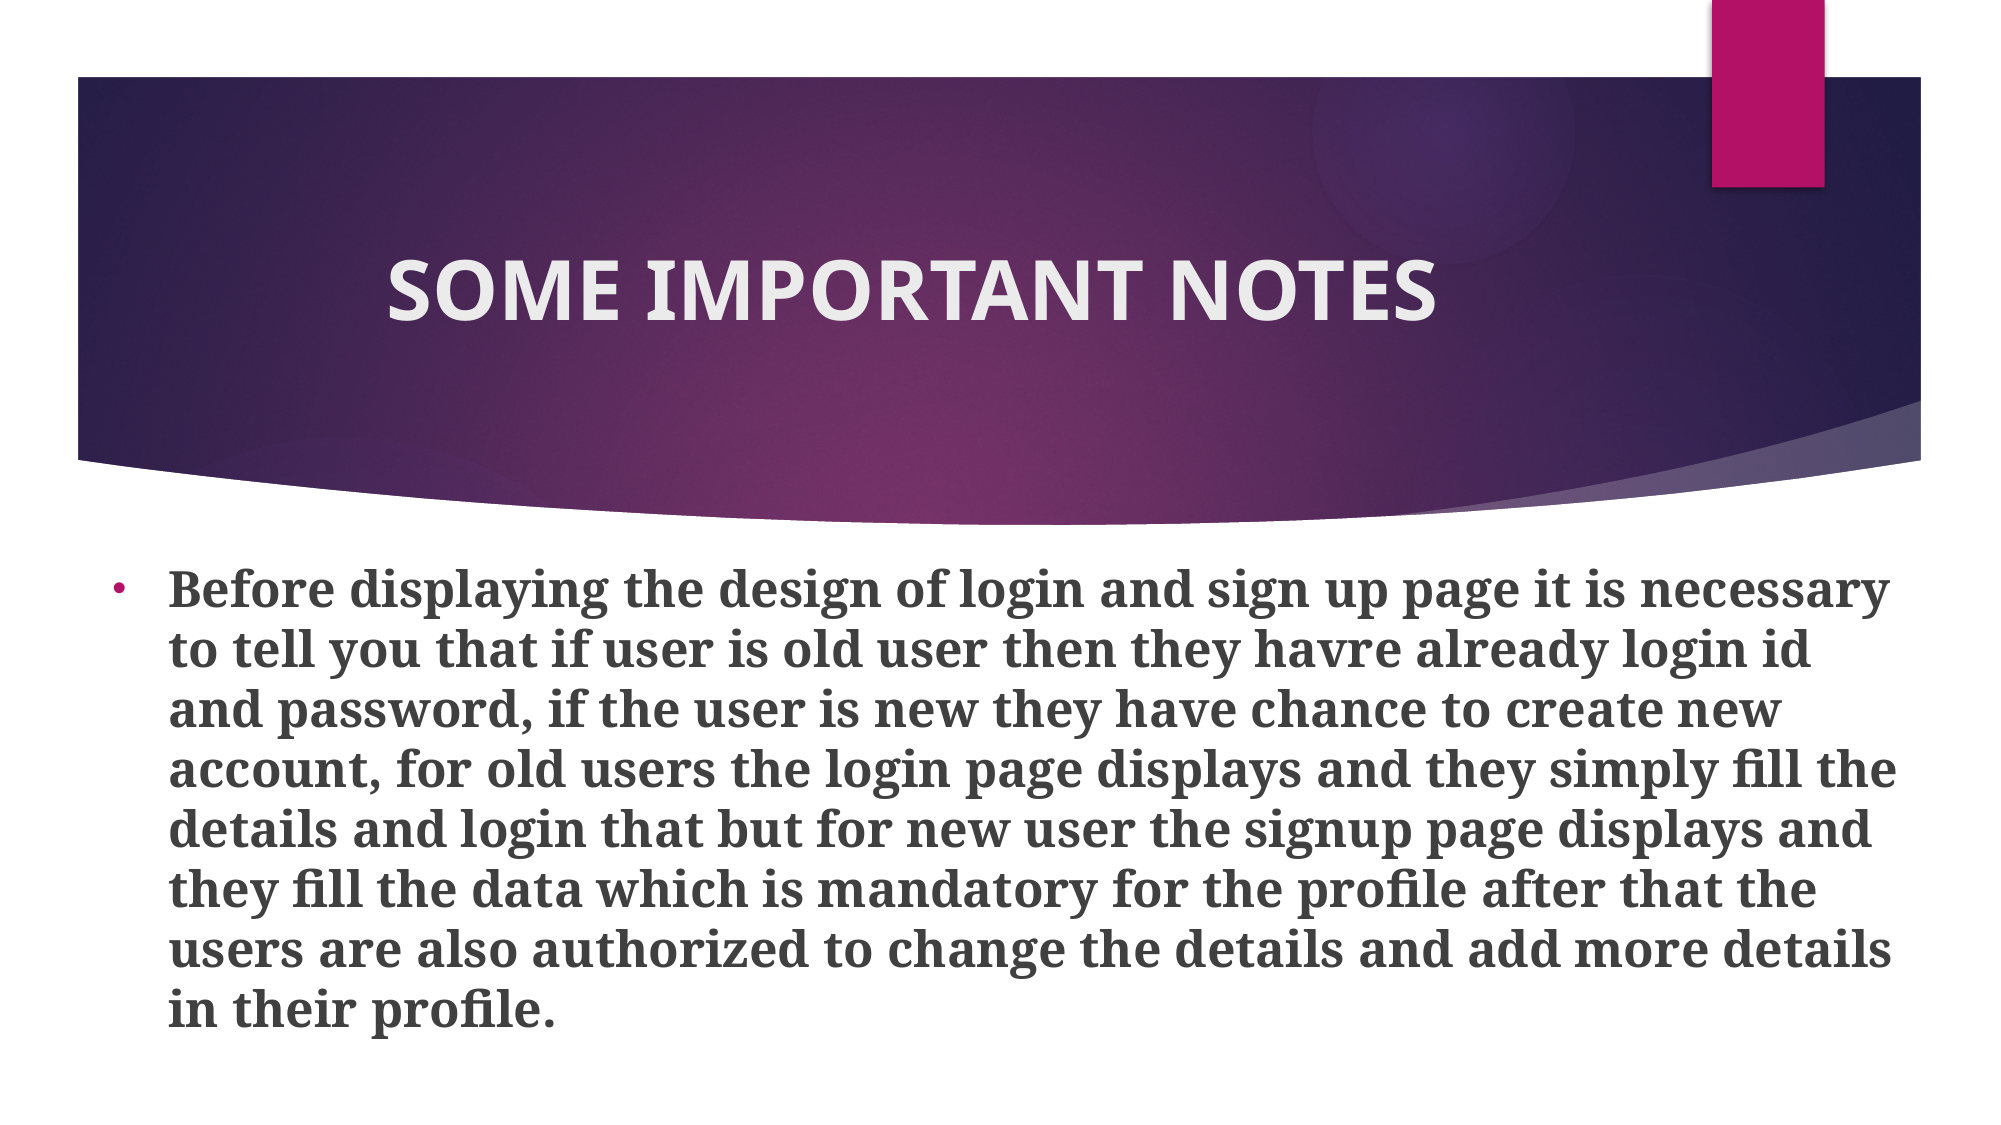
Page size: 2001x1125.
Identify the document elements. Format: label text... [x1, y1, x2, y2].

list Before displaying the design of login and sign up page it is necessary to tell you that if user is old user then they havre already login id and password, if the user is new they have chance to create new account, for old users the login page displays and they simply fill the details and login that but for new user the signup page displays and they fill the data which is mandatory for the profile after that the users are also authorized to change the details and add more details in their profile. [97, 520, 1922, 1075]
title SOME IMPORTANT NOTES [188, 174, 1638, 400]
